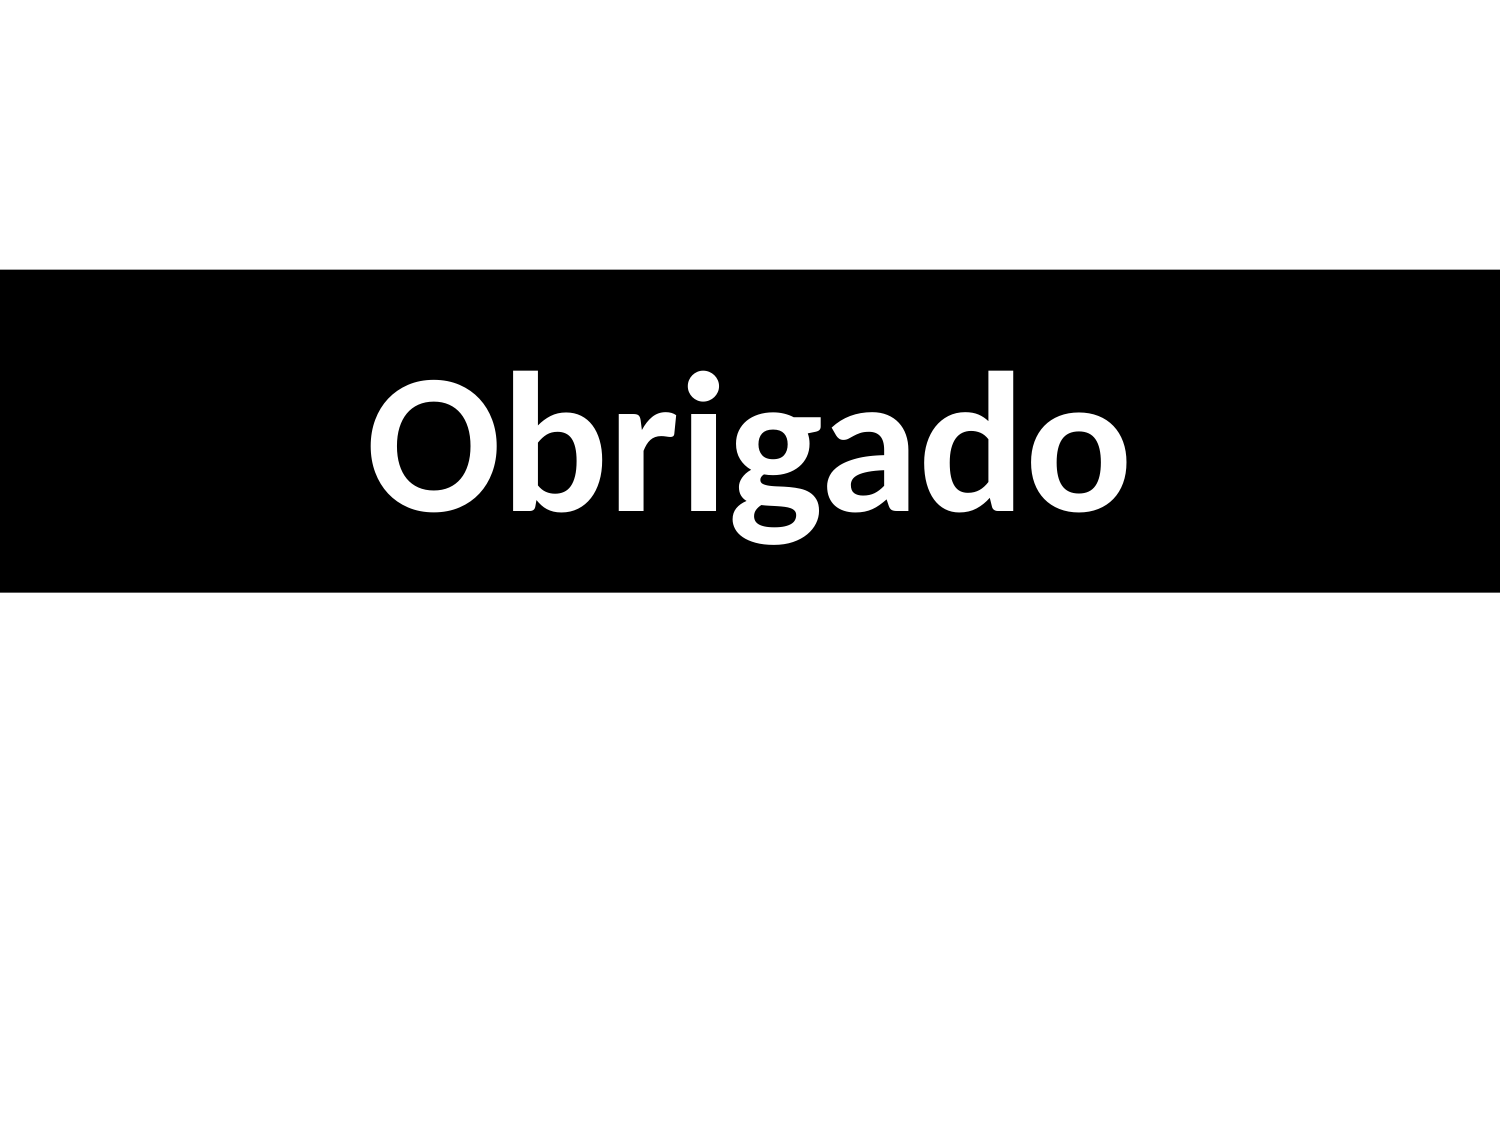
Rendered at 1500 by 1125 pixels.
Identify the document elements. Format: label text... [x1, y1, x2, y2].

title Obrigado [0, 269, 1500, 593]
